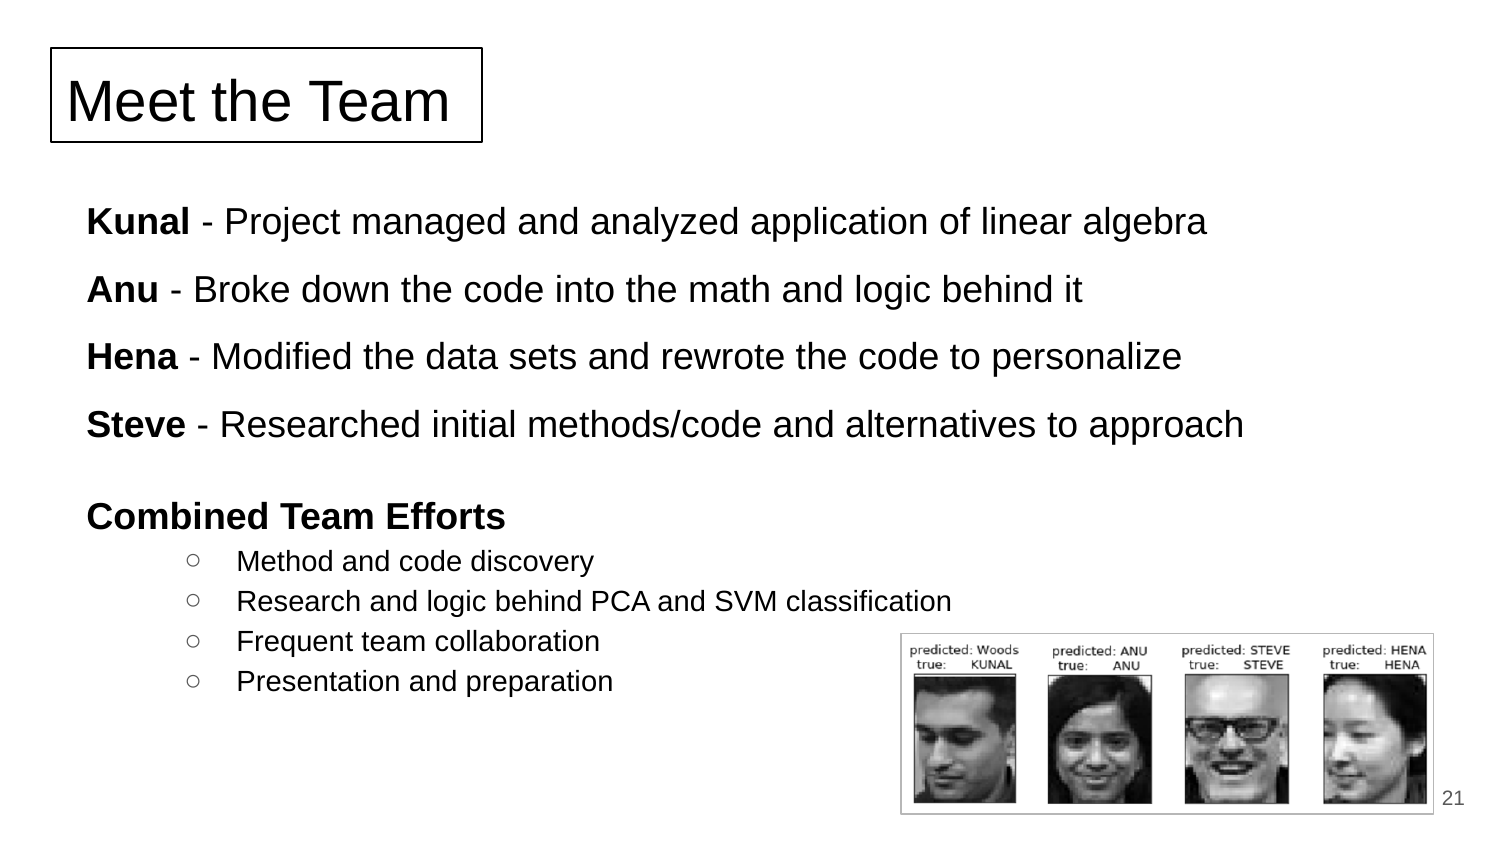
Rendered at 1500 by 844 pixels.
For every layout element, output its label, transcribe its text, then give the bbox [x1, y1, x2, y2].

list Kunal - Project managed and analyzed application of linear algebra Anu - Broke down the code into the math and logic behind it Hena - Modified the data sets and rewrote the code to personalize Steve - Researched initial methods/code and alternatives to approach Combined Team Efforts Method and code discovery Research and logic behind PCA and SVM classification Frequent team collaboration Presentation and preparation [71, 160, 1470, 721]
slide_number 21 [1389, 764, 1480, 830]
title Meet the Team [51, 48, 482, 142]
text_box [901, 633, 1433, 814]
